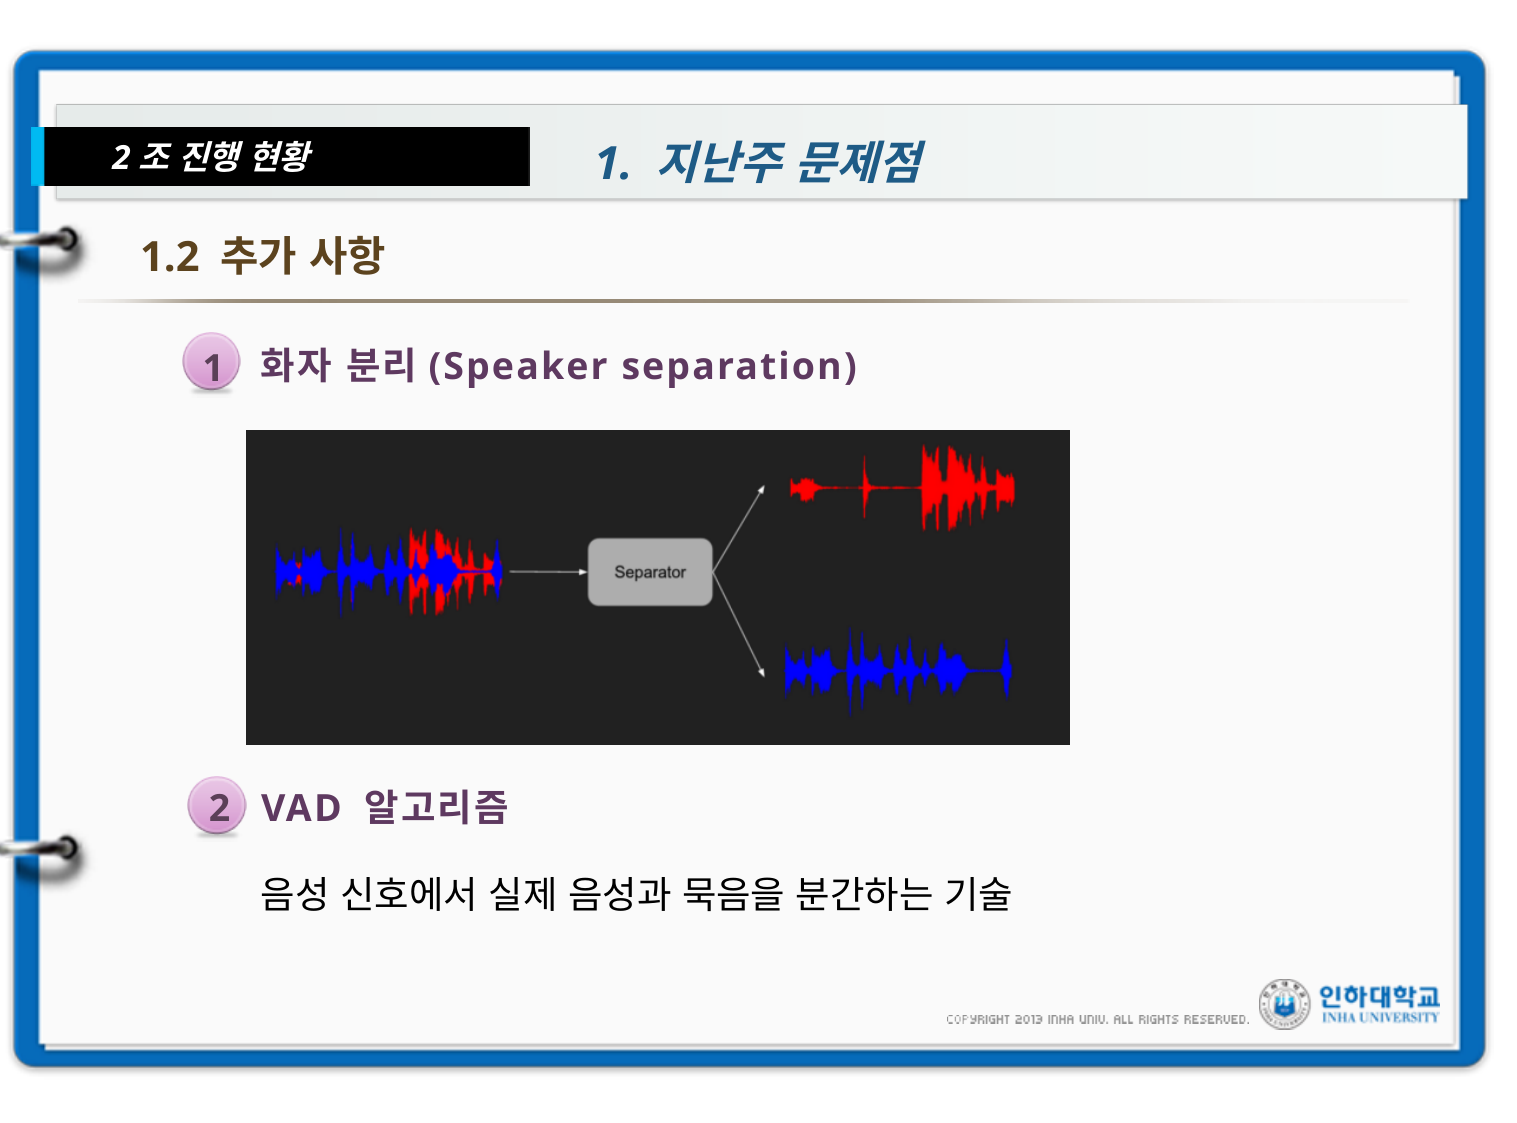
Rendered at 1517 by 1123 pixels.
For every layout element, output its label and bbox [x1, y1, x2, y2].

picture [78, 295, 1410, 307]
picture [181, 332, 241, 398]
picture [51, 103, 1472, 205]
picture [187, 776, 247, 842]
text_box [31, 127, 530, 187]
text_box [0, 42, 1494, 1080]
picture [245, 430, 1070, 746]
